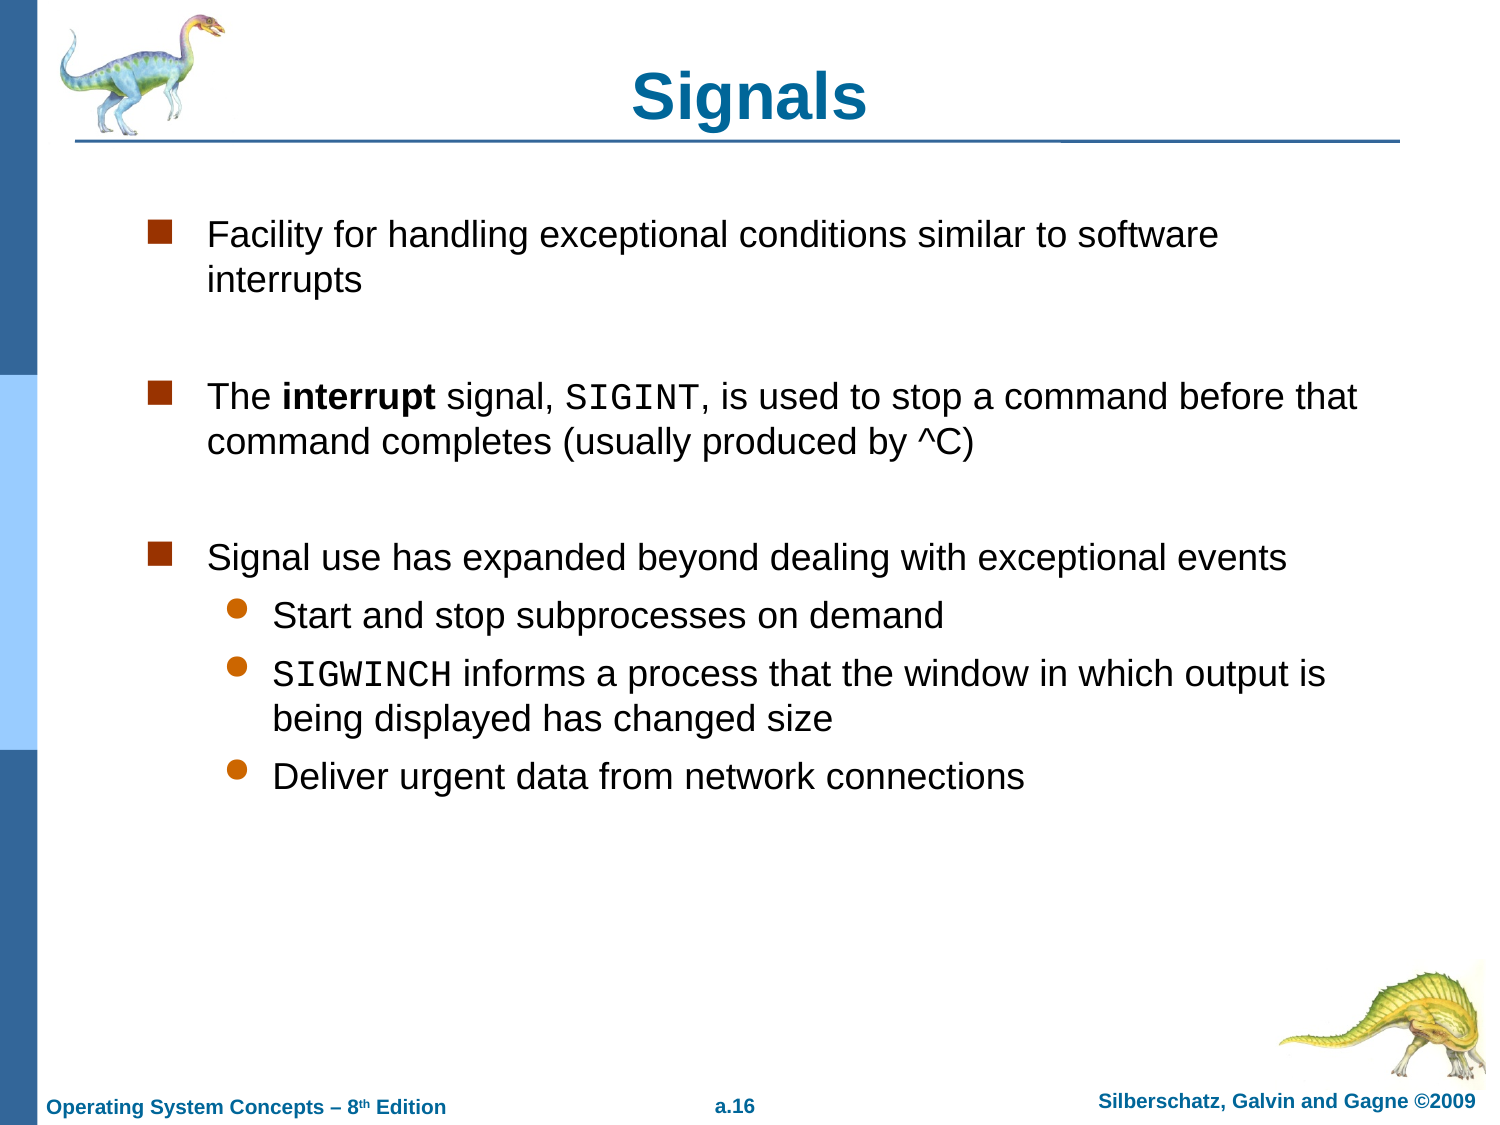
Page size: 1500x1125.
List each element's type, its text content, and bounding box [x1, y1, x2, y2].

title Signals [74, 45, 1426, 141]
picture [1275, 959, 1486, 1090]
list Facility for handling exceptional conditions similar to software interrupts The interrupt signal, SIGINT, is used to stop a command before that command completes (usually produced by ^C) Signal use has expanded beyond dealing with exceptional events Start and stop subprocesses on demand SIGWINCH informs a process that the window in which output is being displayed has changed size Deliver urgent data from network connections [135, 202, 1397, 886]
picture [46, 0, 243, 149]
